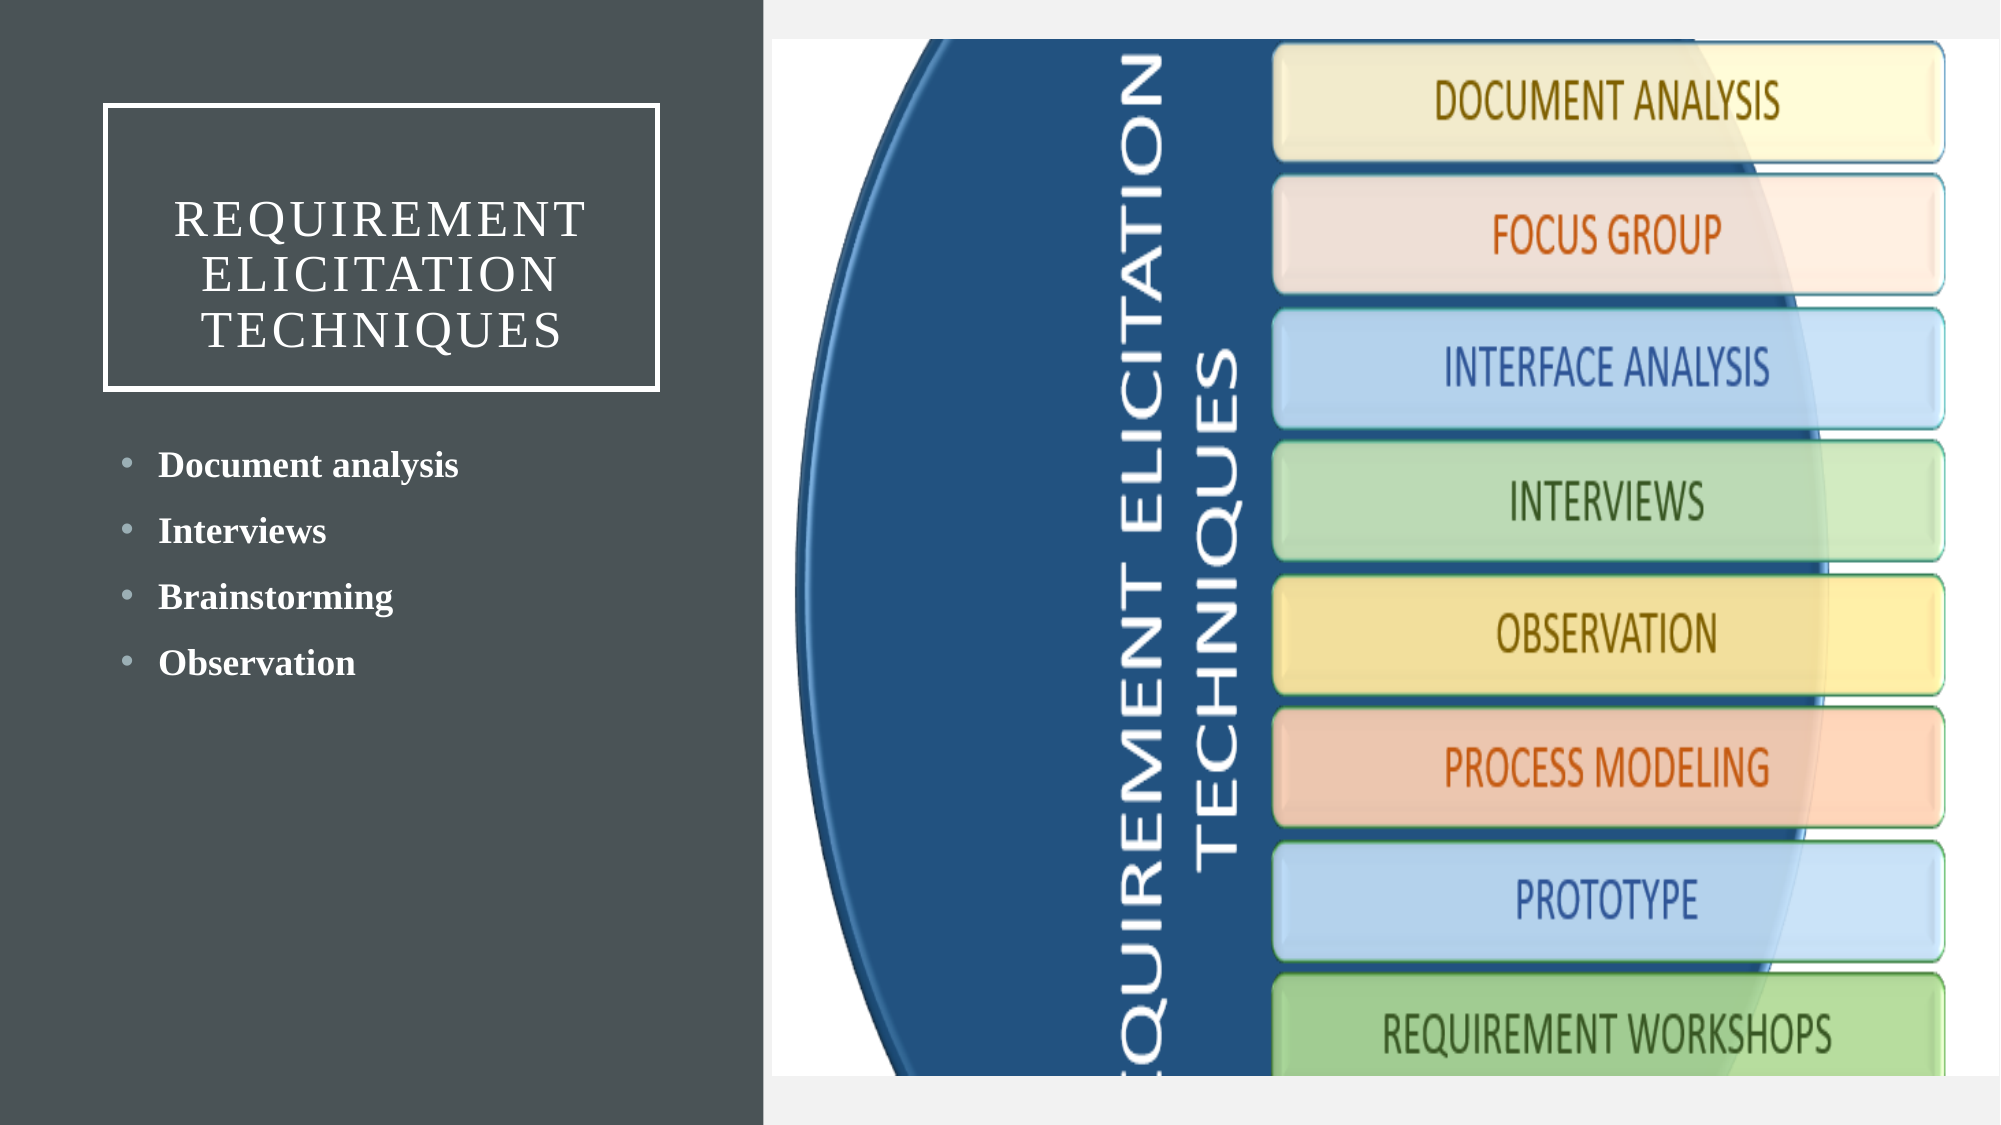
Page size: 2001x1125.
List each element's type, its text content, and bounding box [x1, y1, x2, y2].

picture [772, 39, 1999, 1076]
text_box [764, 0, 2000, 1125]
title Requirement Elicitation Techniques [103, 103, 660, 392]
list Document analysis Interviews Brainstorming Observation [105, 432, 658, 994]
text_box [0, 0, 764, 1125]
